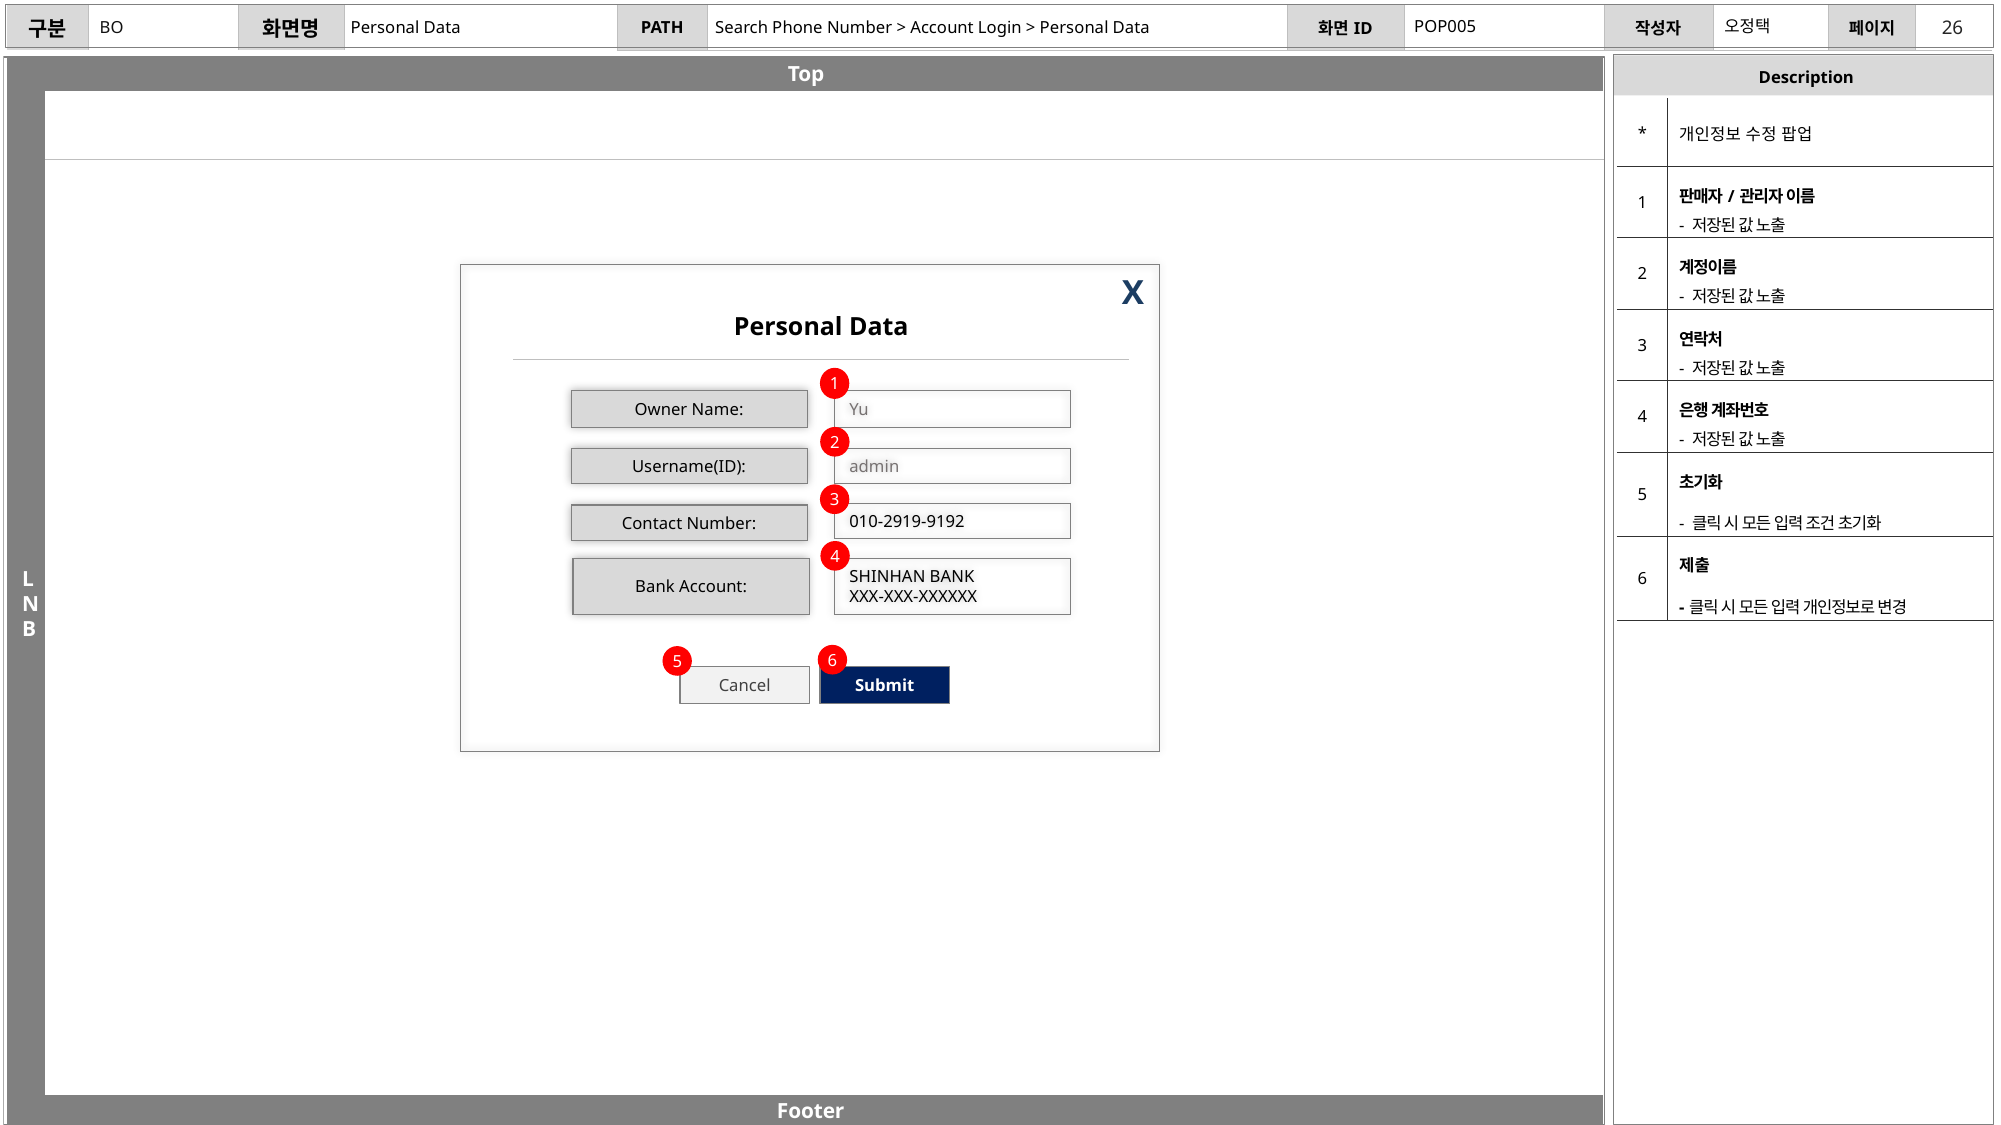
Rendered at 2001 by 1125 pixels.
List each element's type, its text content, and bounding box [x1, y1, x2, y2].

text_box SHINHAN BANK XXX-XXX-XXXXXX [834, 558, 1071, 615]
text_box 4 [819, 539, 851, 572]
table_cell 6 [1619, 537, 1667, 620]
text_box Bank Account: [572, 558, 810, 615]
text_box 3 [818, 483, 851, 516]
text_box 오정택 [1716, 8, 1827, 43]
text_box POP005 [1406, 8, 1517, 43]
table_cell 3 [1619, 310, 1667, 380]
table_cell 1 [1619, 167, 1667, 237]
table_cell 4 [1619, 381, 1667, 452]
text_box Contact Number: [571, 504, 808, 541]
text_box BO [92, 9, 235, 45]
text_box 6 [816, 643, 849, 676]
text_box 1 [818, 366, 851, 400]
table_cell 연락처 - 저장된 값 노출 [1668, 310, 1992, 380]
text_box Search Phone Number > Account Login > Personal Data [707, 9, 1286, 45]
table_cell 2 [1619, 238, 1667, 309]
text_box Personal Data [343, 9, 615, 45]
text_box Username(ID): [571, 448, 808, 484]
text_box [460, 264, 1160, 752]
table_cell 5 [1619, 453, 1667, 536]
text_box 2 [819, 425, 851, 458]
table_cell 은행 계좌번호 - 저장된 값 노출 [1668, 381, 1992, 452]
table_header 개인정보 수정 팝업 [1668, 100, 1992, 166]
table_cell 판매자/관리자 이름 - 저장된 값 노출 [1668, 167, 1992, 237]
text_box X [1061, 263, 1159, 319]
table_cell 제출 -클릭 시 모든 입력 개인정보로 변경 [1668, 537, 1992, 620]
table_cell 초기화 - 클릭 시 모든 입력 조건 초기화 [1668, 453, 1992, 536]
table_cell 계정이름 - 저장된 값 노출 [1668, 238, 1992, 309]
text_box Owner Name: [571, 390, 808, 428]
table_header * [1619, 100, 1667, 166]
text_box 5 [661, 645, 693, 677]
